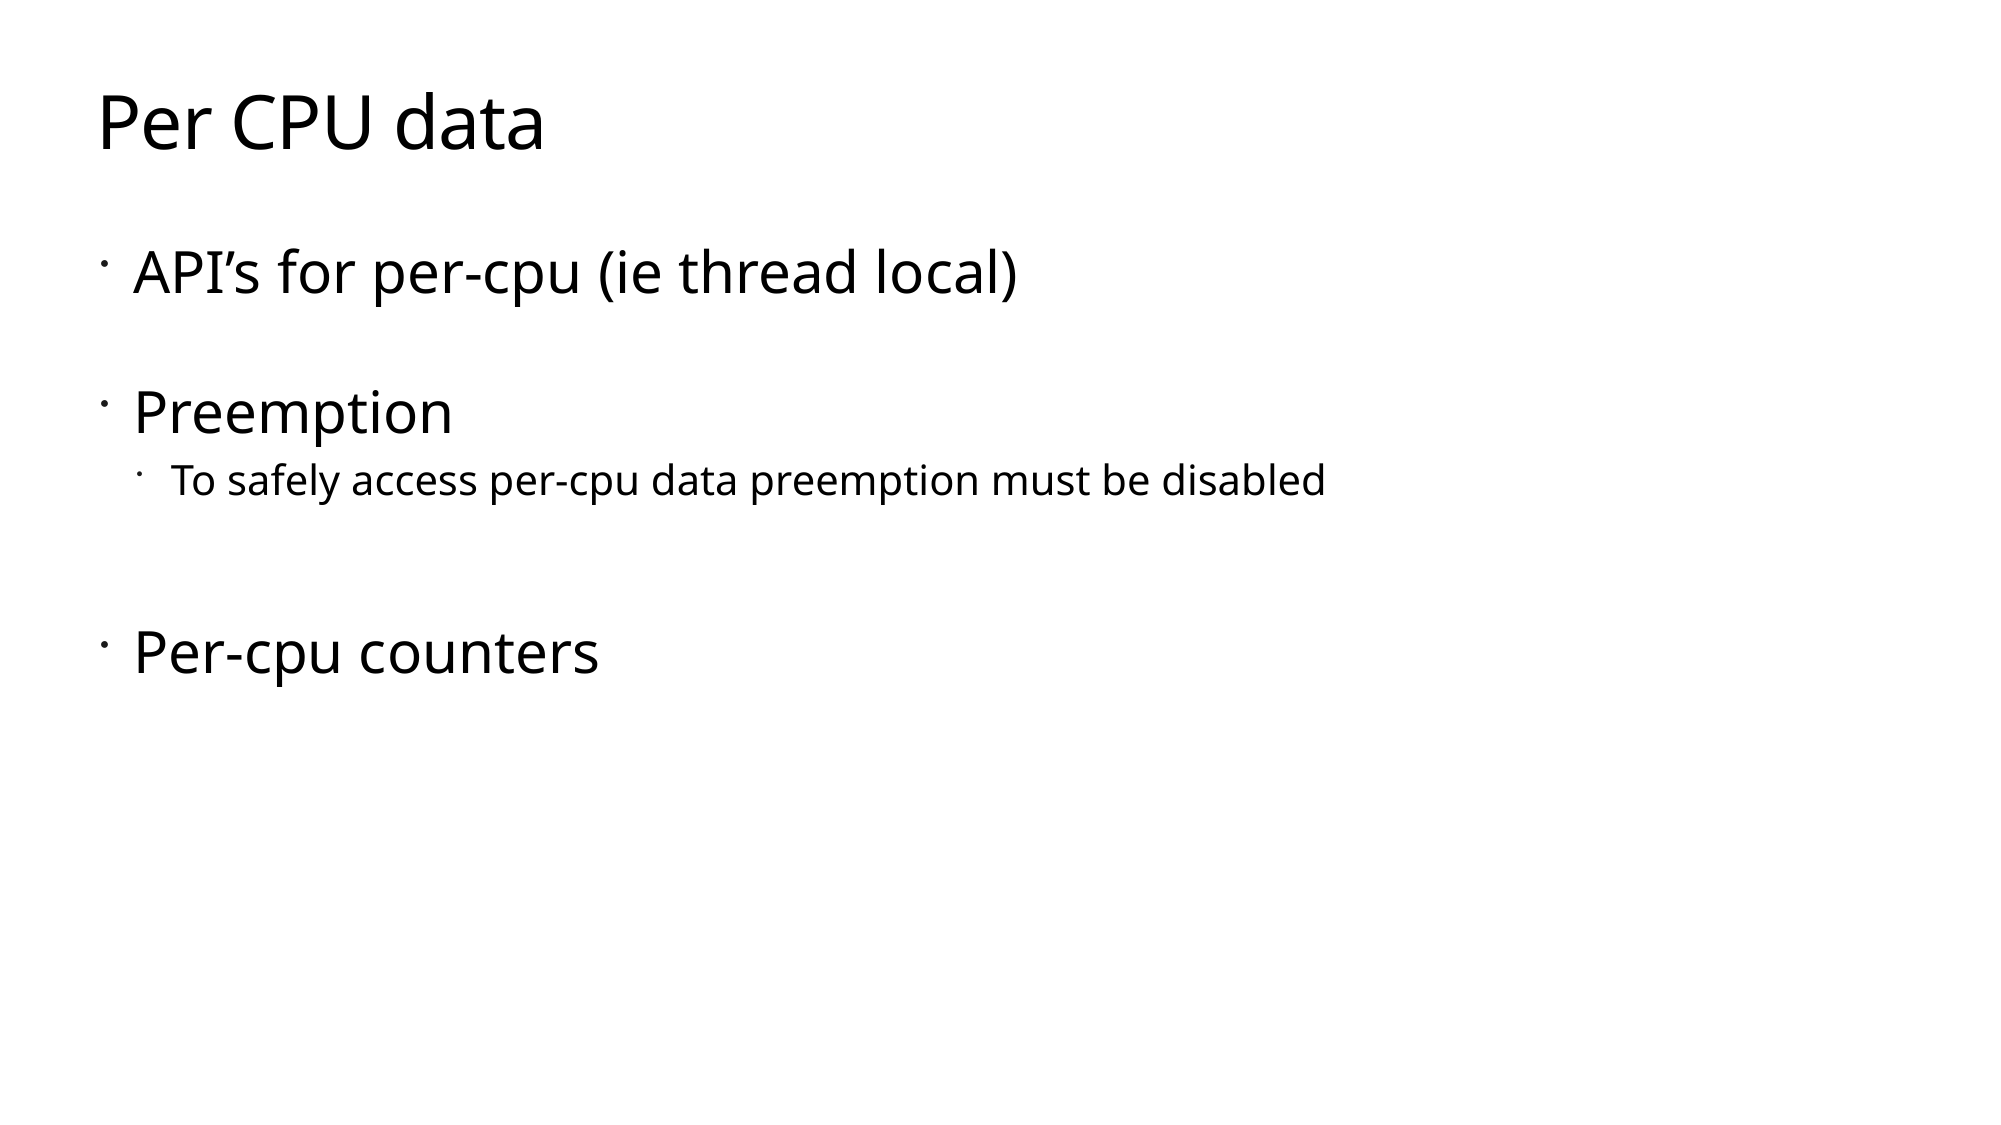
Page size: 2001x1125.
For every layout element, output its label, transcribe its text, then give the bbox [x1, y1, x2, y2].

title Per CPU data [96, 75, 1904, 166]
list API’s for per-cpu (ie thread local) Preemption To safely access per-cpu data preemption must be disabled Per-cpu counters [95, 235, 1904, 759]
